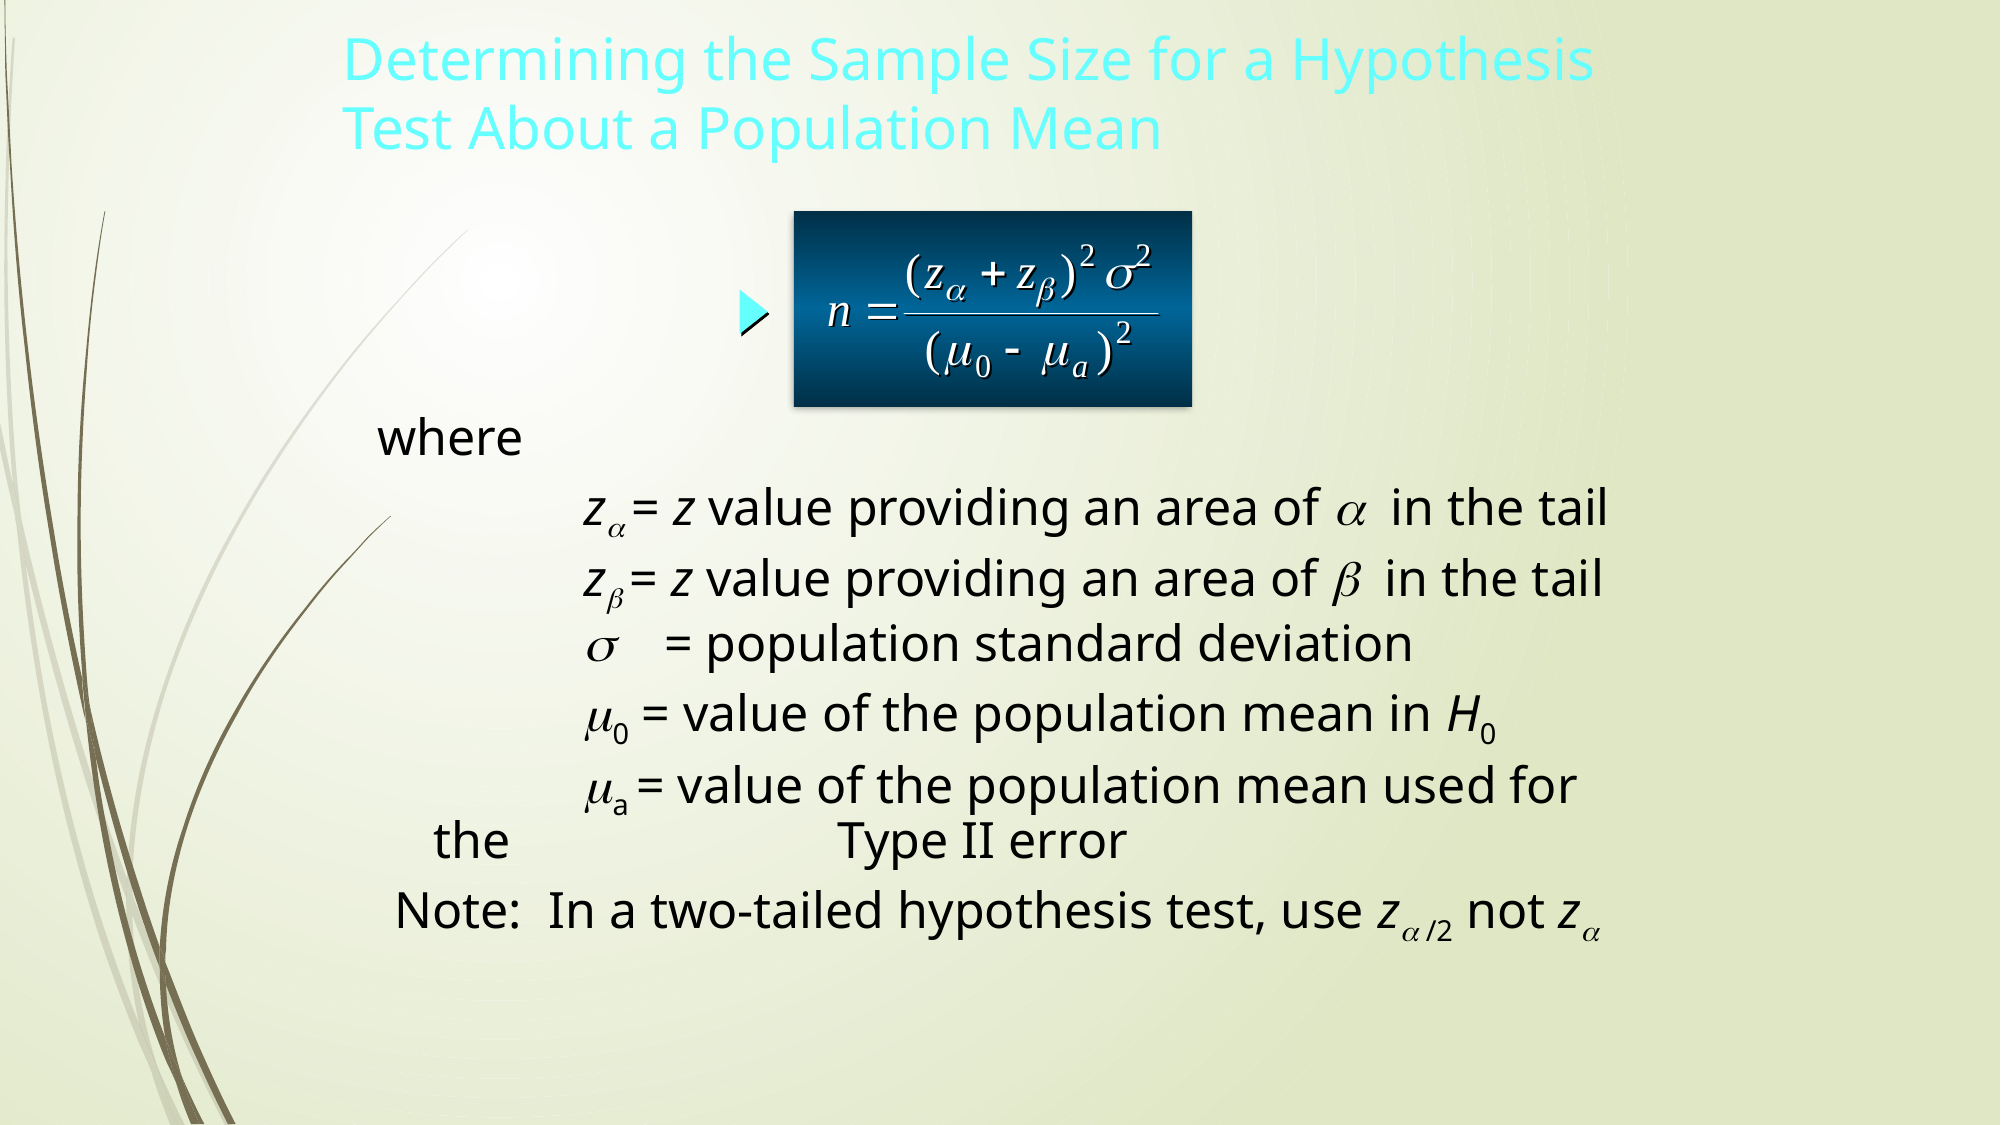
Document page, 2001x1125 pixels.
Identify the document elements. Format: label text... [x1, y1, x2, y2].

text_box [740, 291, 767, 332]
text_box Determining the Sample Size for a Hypothesis Test About a Population Mean [328, 24, 1672, 159]
text_box where z = z value providing an area of  in the tail z = z value providing an area of  in the tail  = population standard deviation 0 = value of the population mean in H0 a = value of the population mean used for the Type II error [362, 404, 1638, 876]
text_box [793, 211, 1193, 407]
text_box Note: In a two-tailed hypothesis test, use z /2 not z [379, 871, 1614, 955]
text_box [825, 237, 1169, 391]
